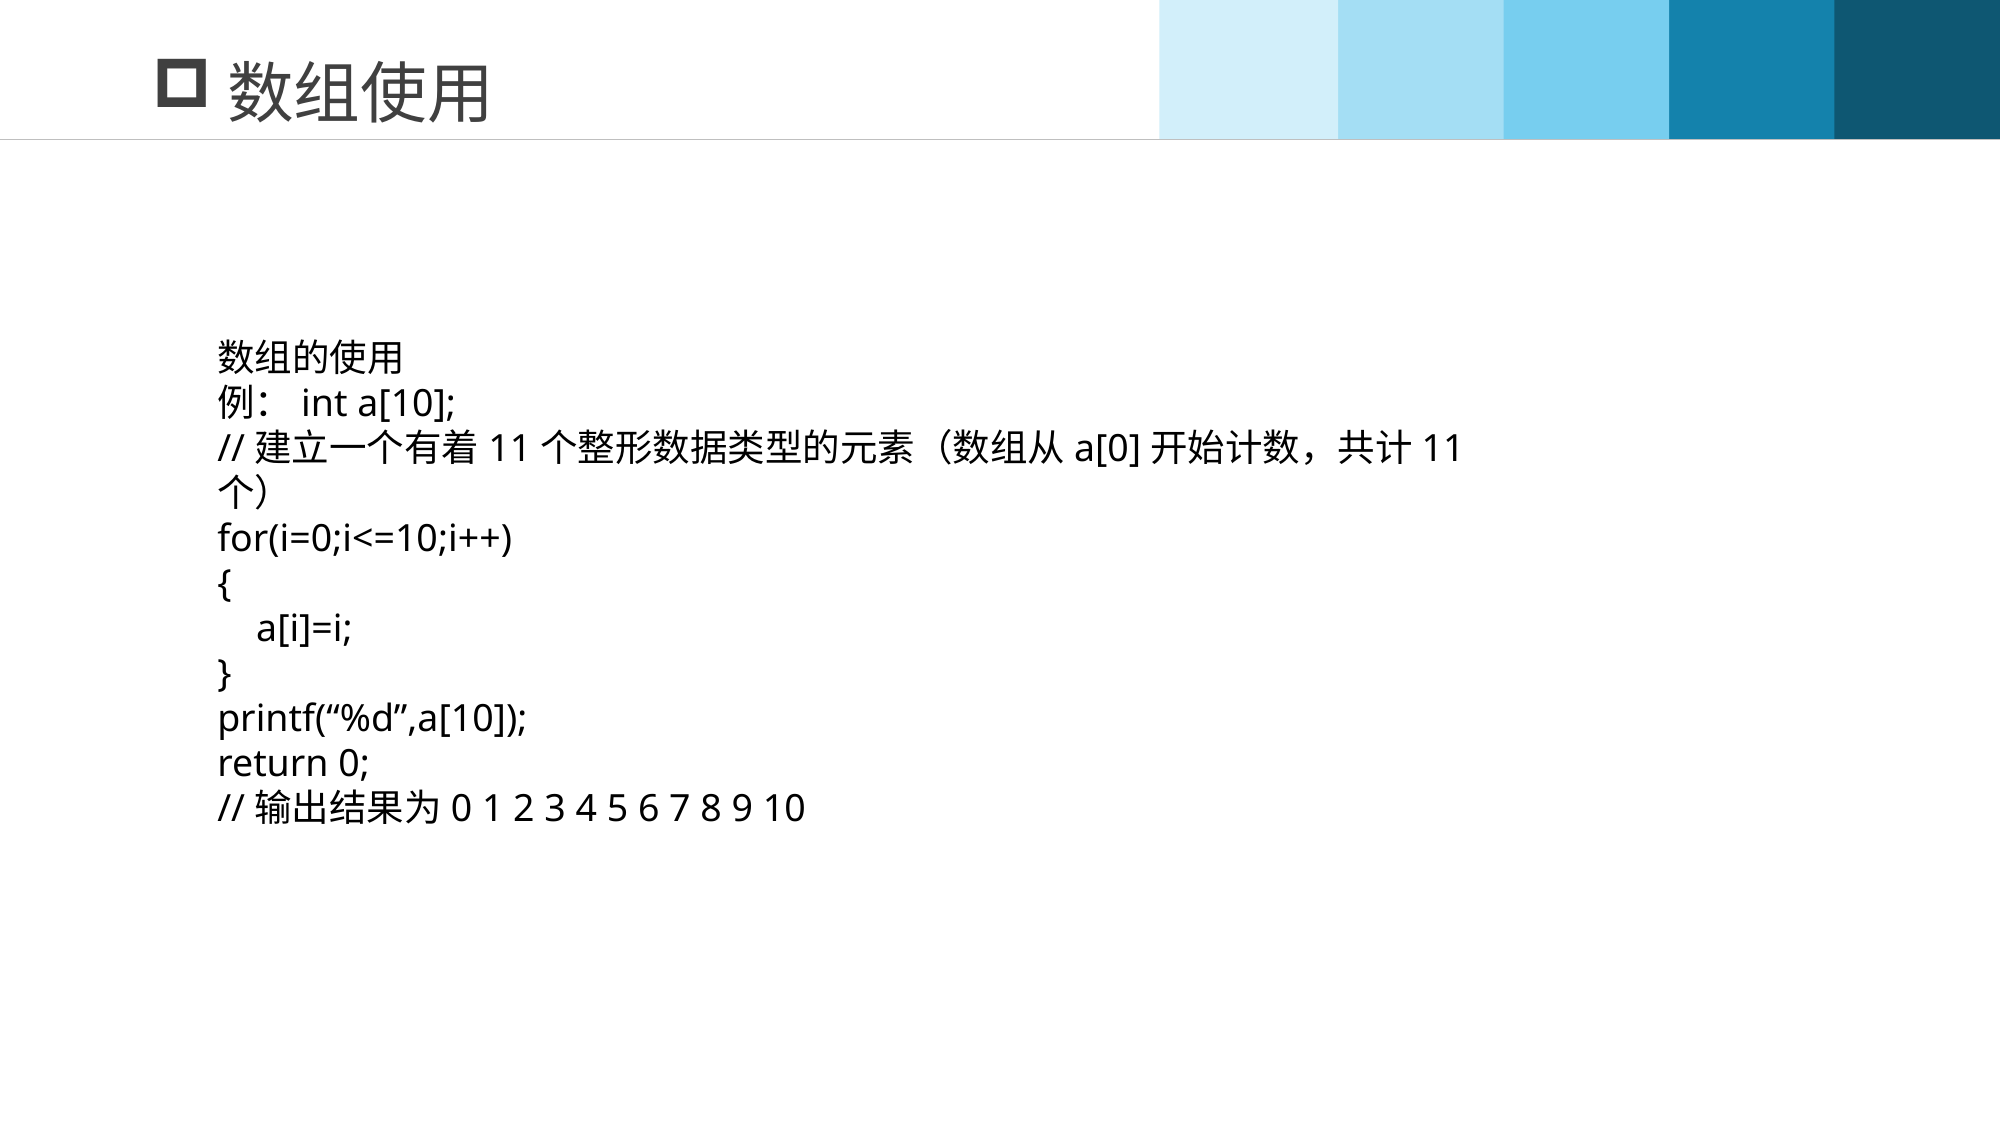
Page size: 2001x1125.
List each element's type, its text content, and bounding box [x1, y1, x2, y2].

text_box 数组使用 [137, 43, 510, 139]
text_box 数组的使用 例：int a[10]; //建立一个有着11个整形数据类型的元素（数组从a[0]开始计数，共计11个） for(i=0;i<=10;i++) { a[i]=i; } printf(“%d”,a[10]); return 0; //输出结果为0 1 2 3 4 5 6 7 8 9 10 [202, 326, 1555, 837]
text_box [1159, 0, 2000, 139]
